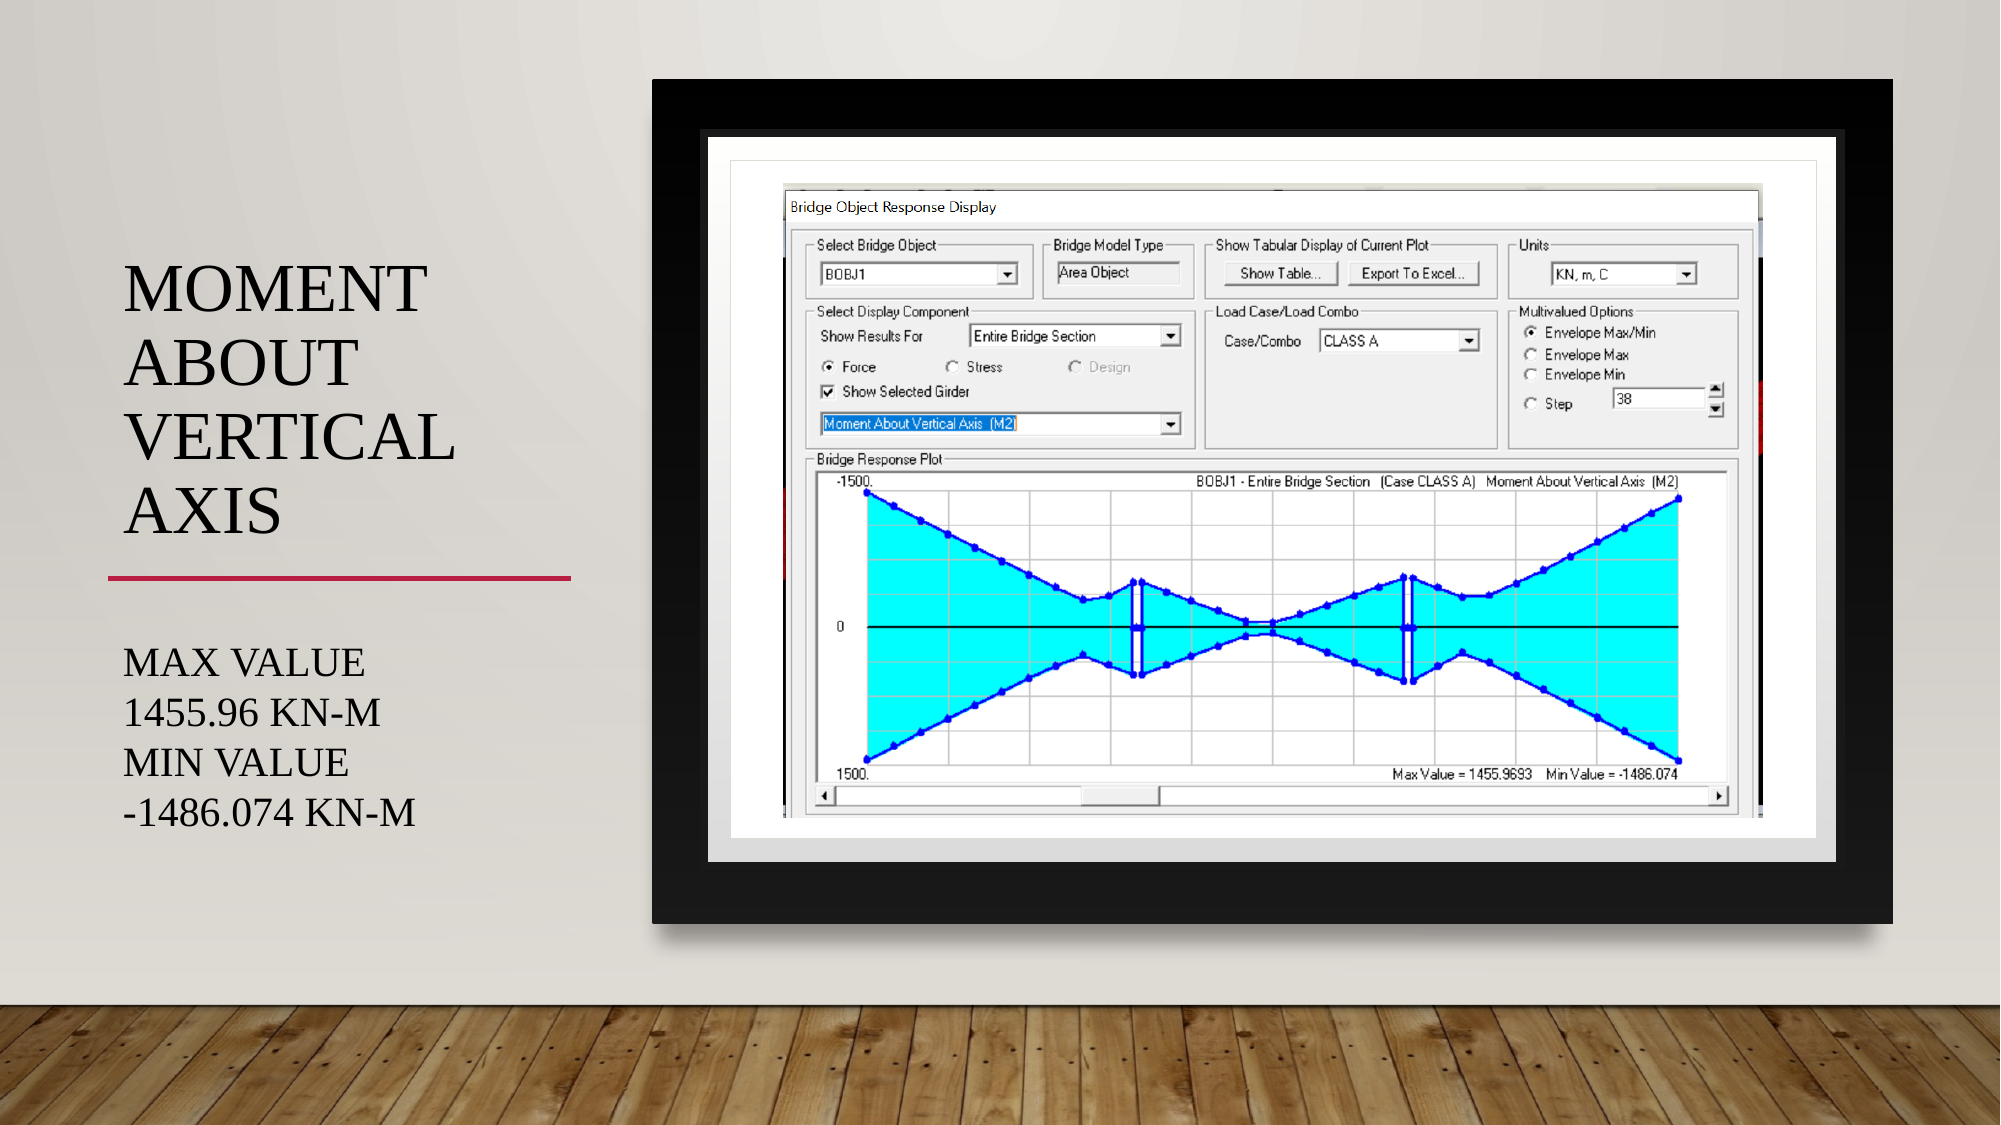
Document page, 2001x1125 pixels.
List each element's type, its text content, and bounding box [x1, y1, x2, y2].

title MOMENT ABOUT VERTICAL AXIS [108, 241, 572, 549]
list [782, 182, 1763, 818]
text_box [0, 330, 2000, 1004]
text_box MAX VALUE 1455.96 KN-M MIN VALUE -1486.074 KN-M [108, 627, 572, 842]
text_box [652, 78, 1894, 924]
text_box [0, 0, 2000, 330]
picture [0, 1006, 2000, 1125]
